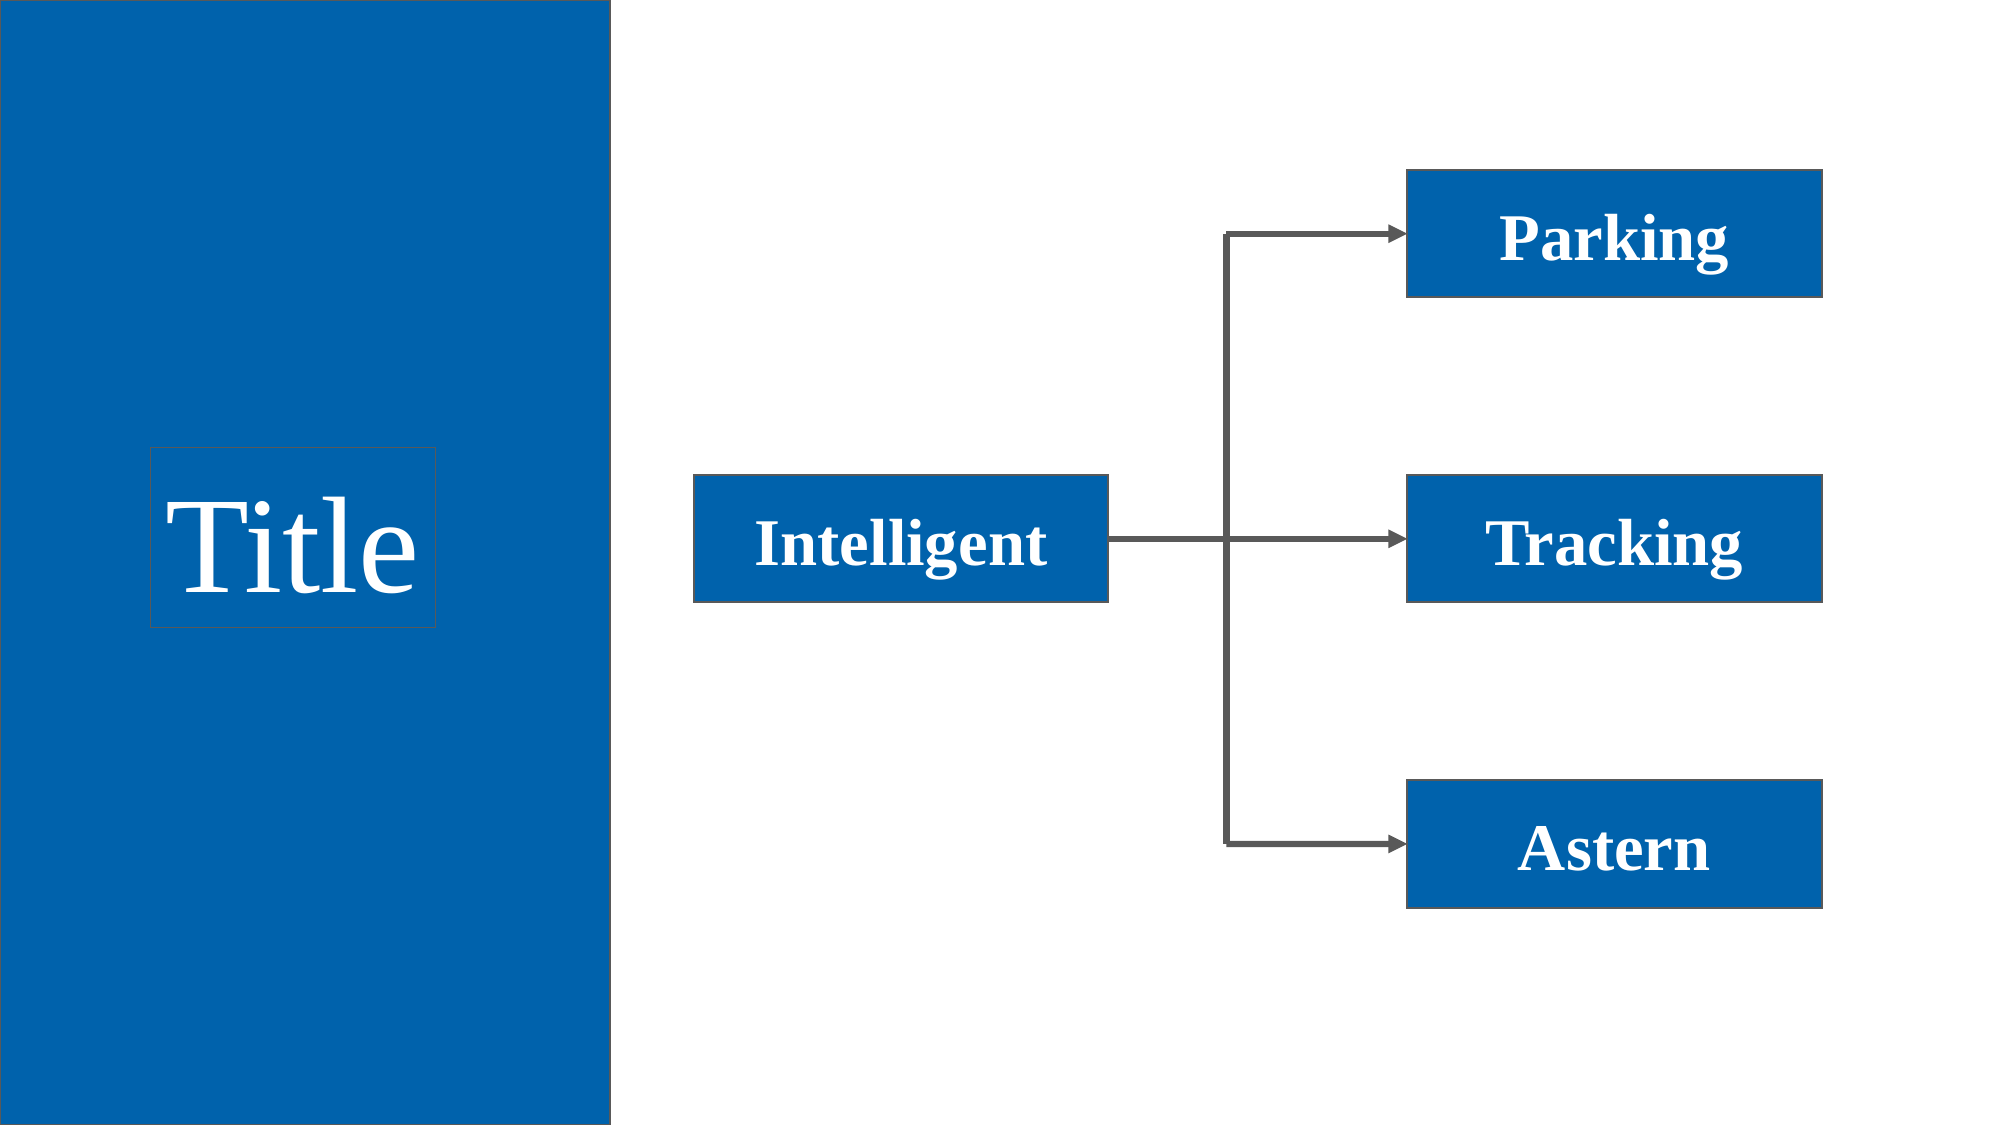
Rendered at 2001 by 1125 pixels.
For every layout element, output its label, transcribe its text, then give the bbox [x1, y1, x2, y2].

text_box Title [150, 447, 436, 628]
text_box Parking [1406, 169, 1823, 298]
text_box Astern [1406, 779, 1823, 909]
text_box Tracking [1406, 474, 1823, 603]
text_box Intelligent [693, 474, 1109, 603]
text_box [0, 0, 611, 1125]
